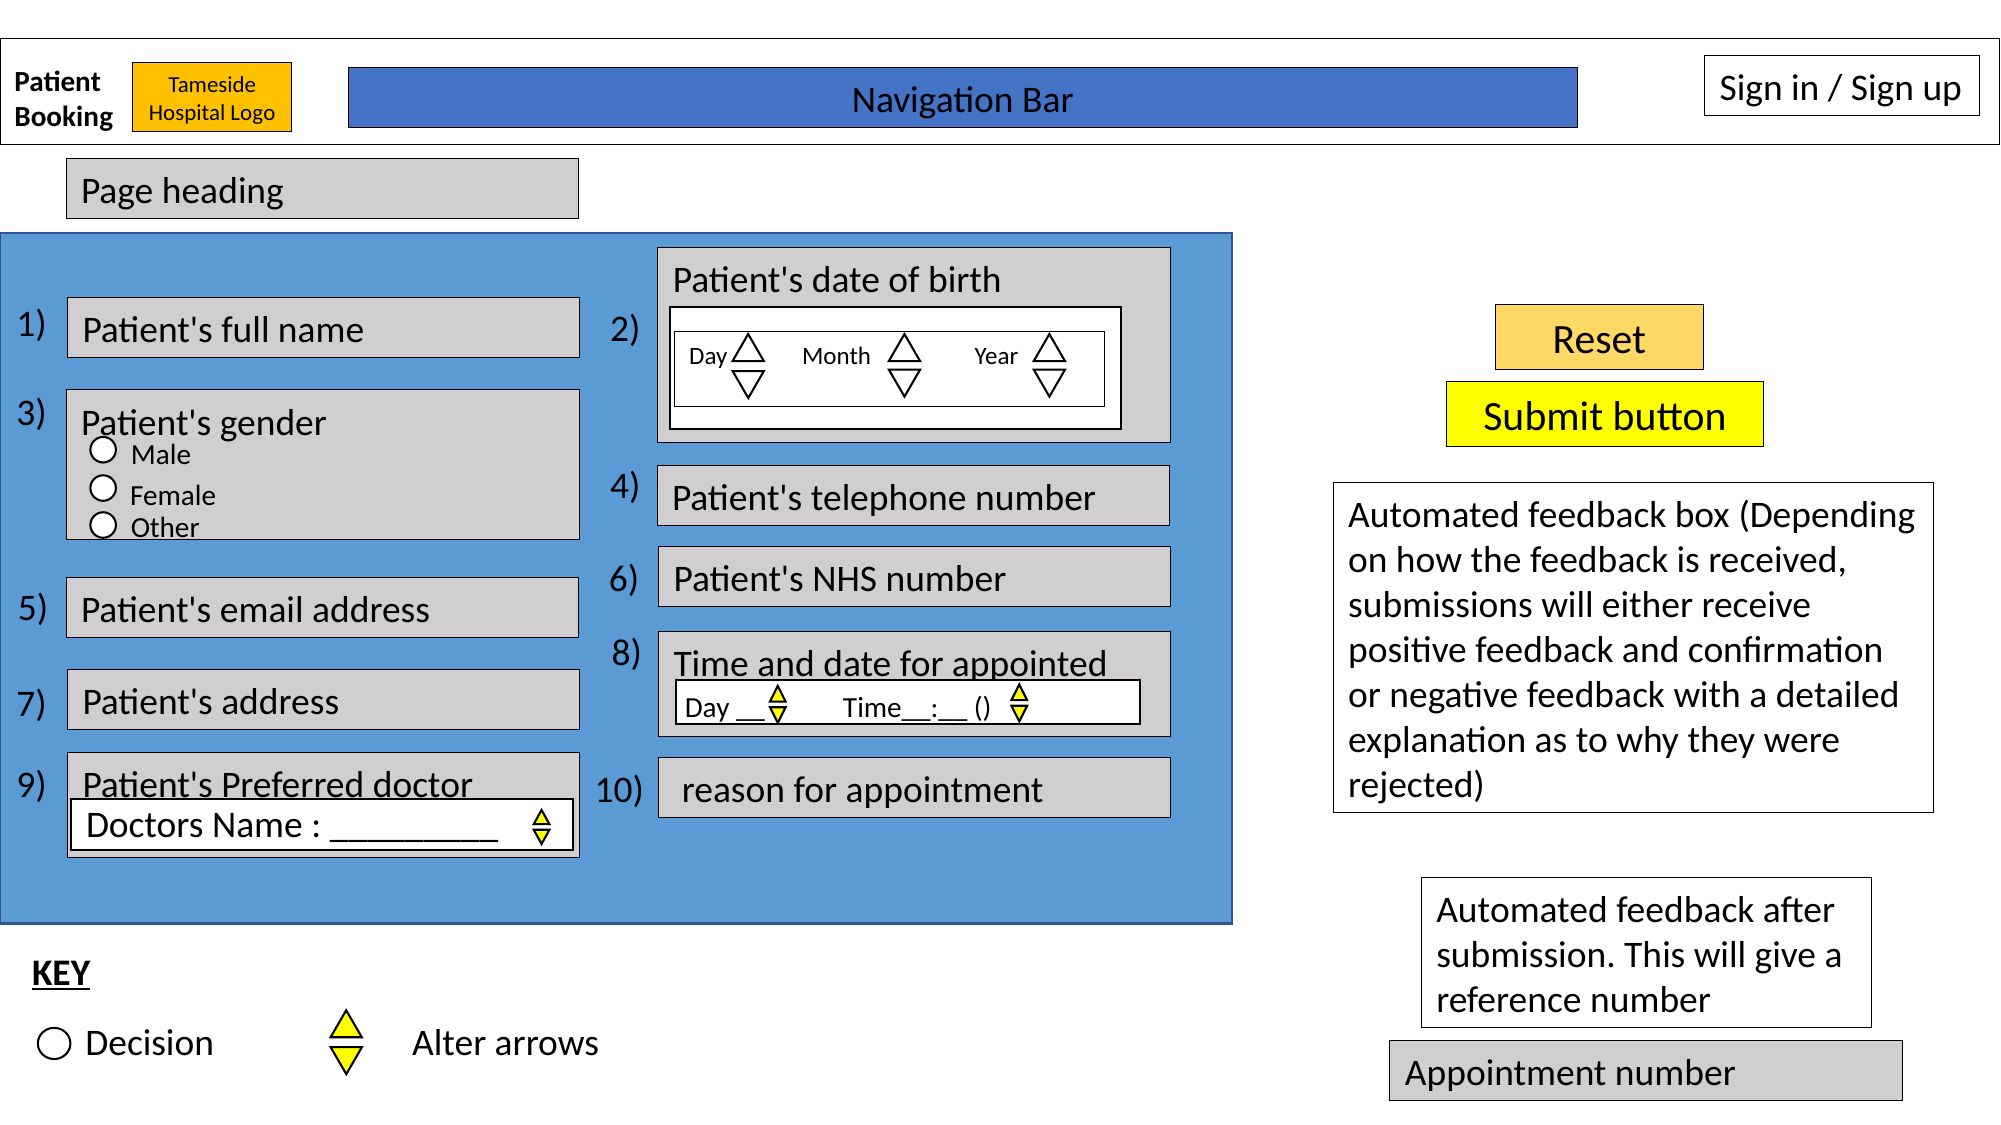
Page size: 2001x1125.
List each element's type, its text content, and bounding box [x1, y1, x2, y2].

text_box [36, 1026, 70, 1061]
text_box [887, 332, 922, 363]
text_box Female [115, 468, 245, 519]
text_box [531, 807, 552, 826]
text_box Page heading [66, 158, 579, 219]
text_box Male [115, 428, 251, 479]
text_box 1) [1, 291, 64, 352]
text_box Doctors Name : _________ [71, 792, 522, 853]
text_box 6) [593, 546, 657, 607]
text_box [768, 706, 788, 726]
text_box 7) [1, 671, 64, 732]
text_box Reset [1495, 304, 1704, 370]
text_box [531, 828, 552, 847]
text_box 4) [595, 453, 658, 514]
text_box [0, 232, 1233, 925]
text_box Patient's NHS number [658, 546, 1171, 607]
text_box Appointment number [1389, 1040, 1903, 1101]
text_box Patient's email address [66, 577, 579, 638]
text_box 10) [579, 757, 676, 818]
text_box [328, 1008, 364, 1039]
text_box [89, 435, 115, 464]
text_box Day __ Time__:__ () ​ [669, 681, 1242, 767]
text_box 5) [2, 575, 66, 636]
text_box Submit button [1446, 381, 1764, 447]
text_box Day Month Year [674, 331, 1105, 407]
text_box Other [115, 500, 223, 551]
text_box Time and date for appointed [658, 631, 1171, 737]
text_box [1009, 682, 1029, 702]
text_box [89, 511, 115, 539]
text_box 2) [595, 296, 658, 357]
text_box [1031, 332, 1067, 363]
text_box Decision [70, 1010, 296, 1071]
text_box [1031, 368, 1067, 399]
text_box [669, 306, 1122, 430]
text_box [0, 38, 2000, 145]
text_box [730, 370, 766, 401]
text_box Automated feedback after submission. This will give a reference number [1421, 877, 1872, 1028]
text_box [328, 1046, 364, 1077]
text_box Tameside Hospital Logo [132, 62, 292, 132]
text_box 3) [1, 380, 64, 441]
text_box [522, 798, 574, 851]
text_box Patient's full name [67, 297, 580, 358]
text_box Patient's Preferred doctor [67, 752, 580, 858]
text_box 8) [596, 620, 659, 681]
text_box reason for appointment [676, 757, 1171, 818]
text_box Automated feedback box (Depending on how the feedback is received, submissions will either receive positive feedback and confirmation or negative feedback with a detailed explanation as to why they were rejected) [1333, 482, 1934, 813]
text_box 9) [1, 752, 64, 813]
text_box [730, 332, 766, 363]
text_box [1009, 704, 1029, 724]
text_box [887, 368, 922, 399]
text_box Patient's date of birth [657, 247, 1171, 443]
text_box Patient's gender [66, 389, 580, 540]
text_box KEY [17, 940, 115, 1001]
text_box Patient's address [67, 669, 580, 730]
text_box [768, 683, 788, 703]
text_box [89, 474, 115, 502]
text_box Patient's telephone number [657, 465, 1170, 526]
text_box Alter arrows [397, 1010, 637, 1071]
